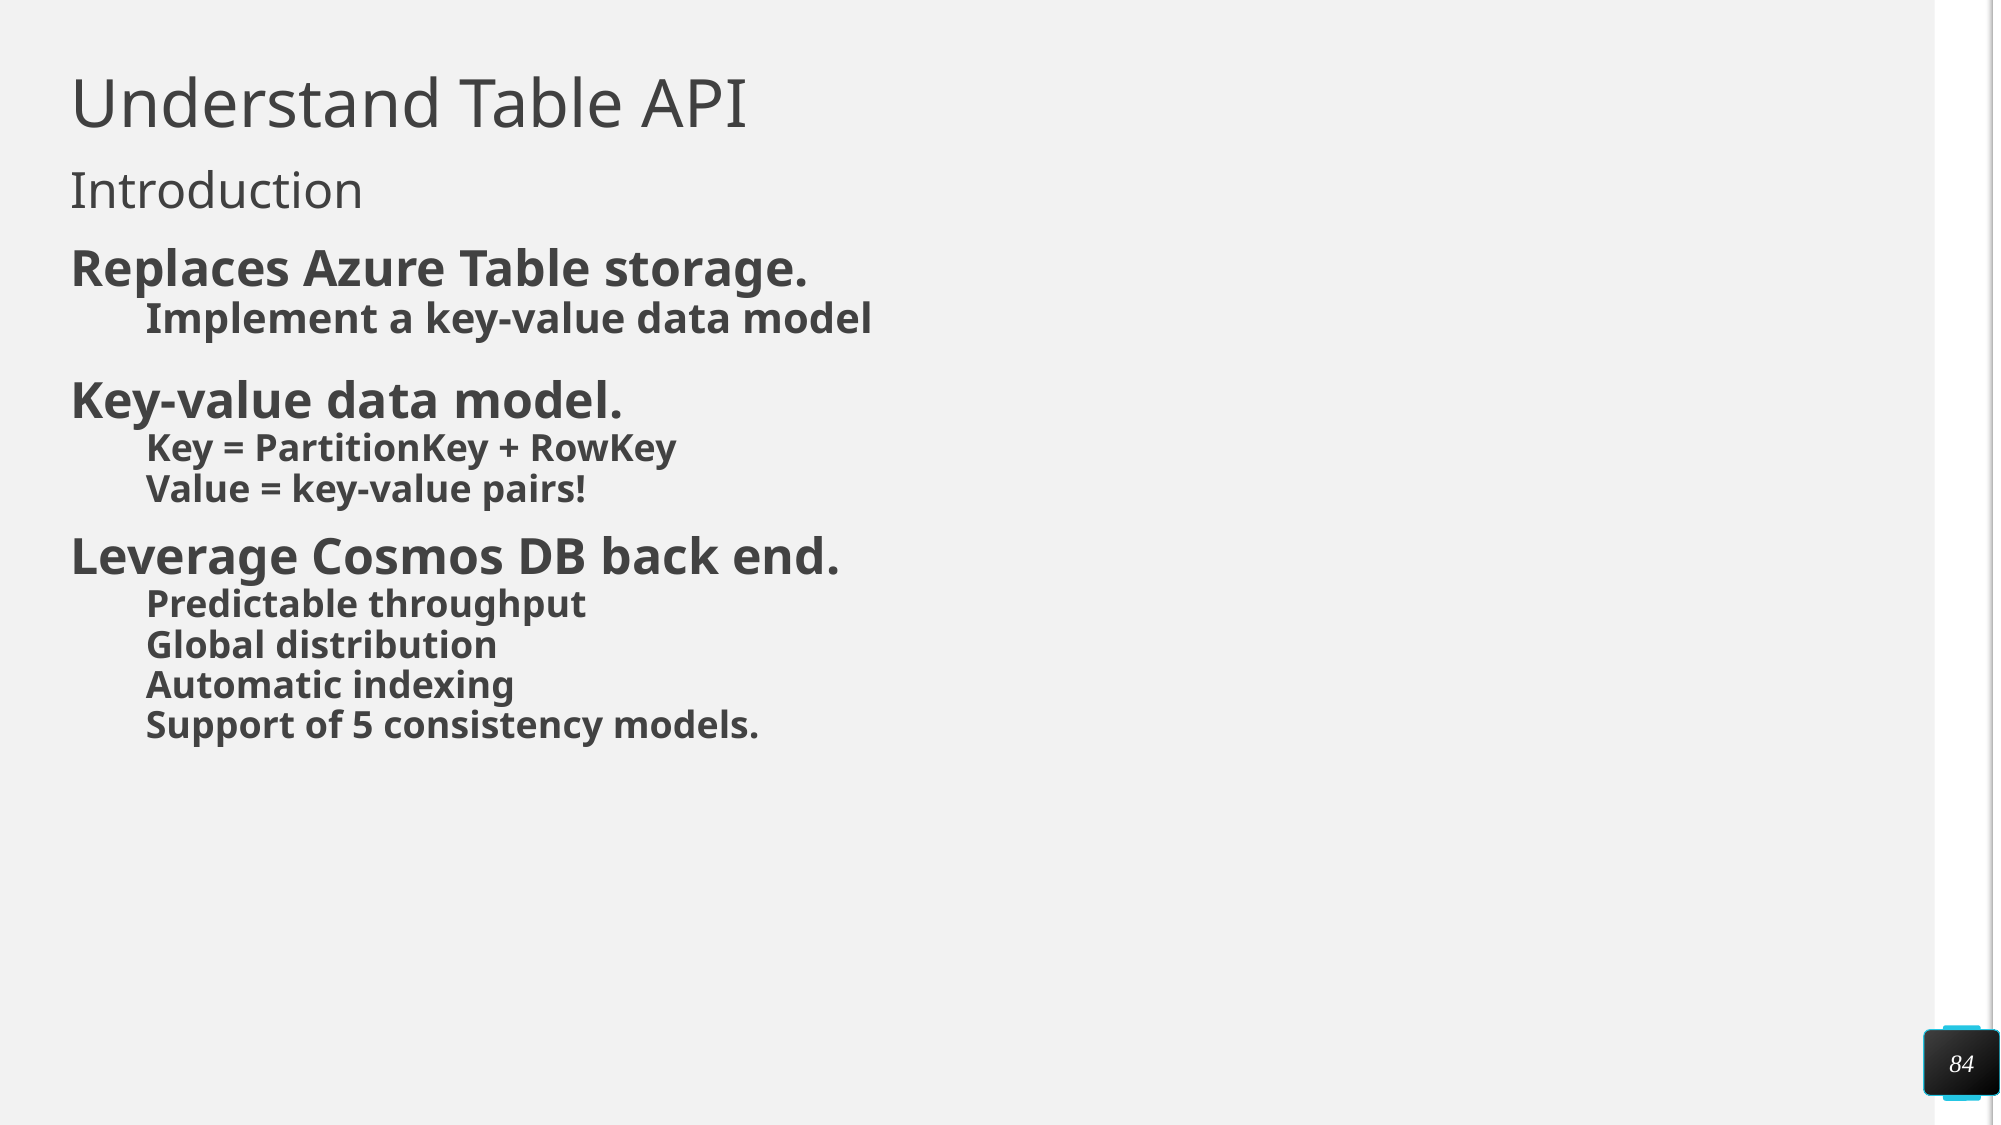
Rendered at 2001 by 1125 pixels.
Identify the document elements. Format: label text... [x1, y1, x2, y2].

title Understand Table API [70, 70, 1930, 142]
slide_number 84 [1923, 1029, 2000, 1096]
list Introduction [70, 165, 1931, 225]
list Replaces Azure Table storage. Implement a key-value data model Key-value data model. Key = PartitionKey + RowKey Value = key-value pairs! Leverage Cosmos DB back end. Predictable throughput Global distribution Automatic indexing Support of 5 consistency models. [70, 243, 1537, 1011]
